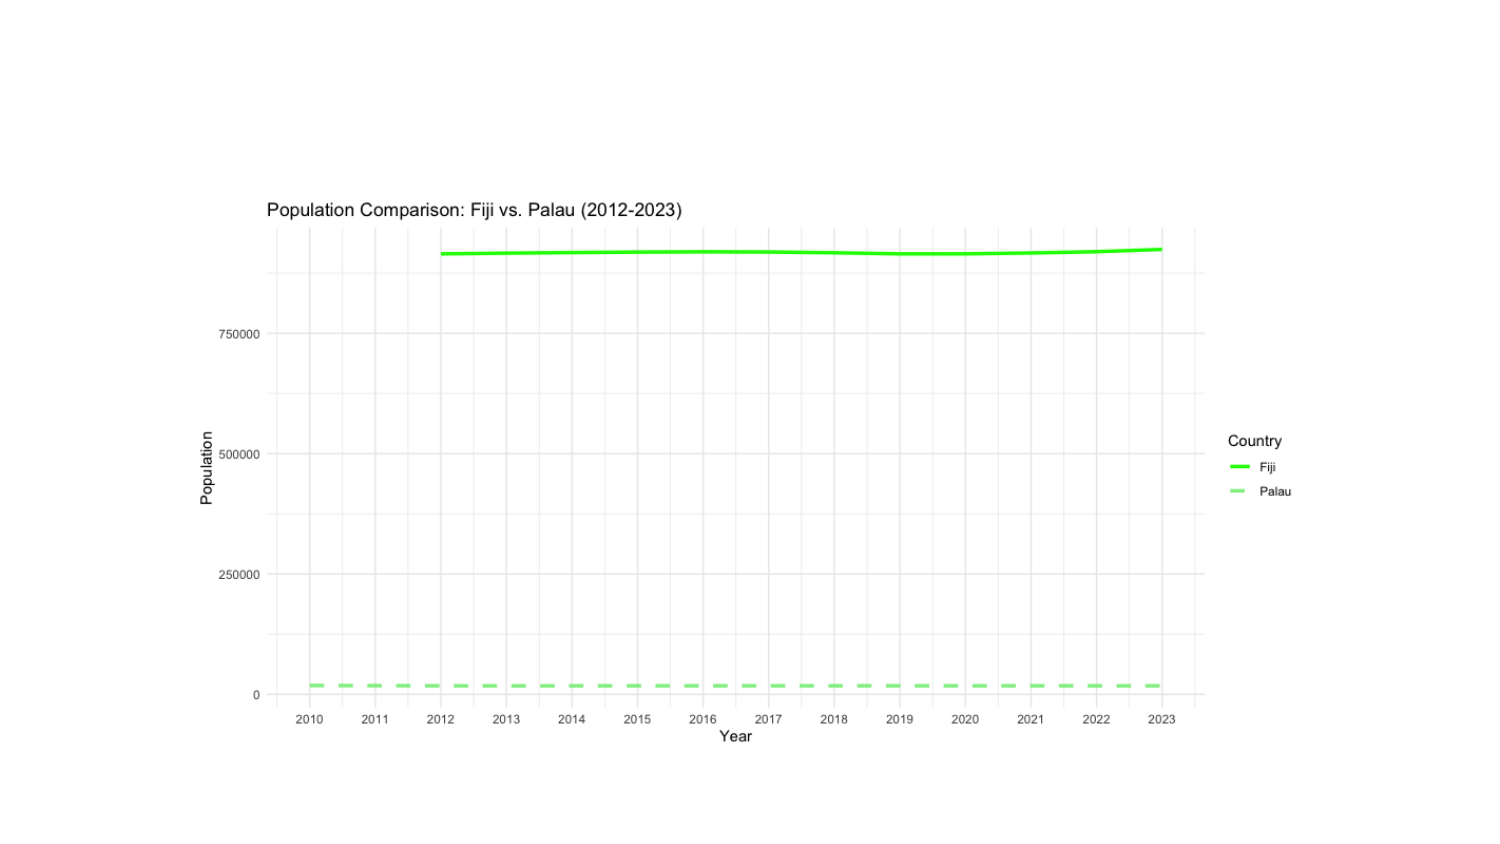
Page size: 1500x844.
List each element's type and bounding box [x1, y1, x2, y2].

picture [193, 195, 1307, 753]
